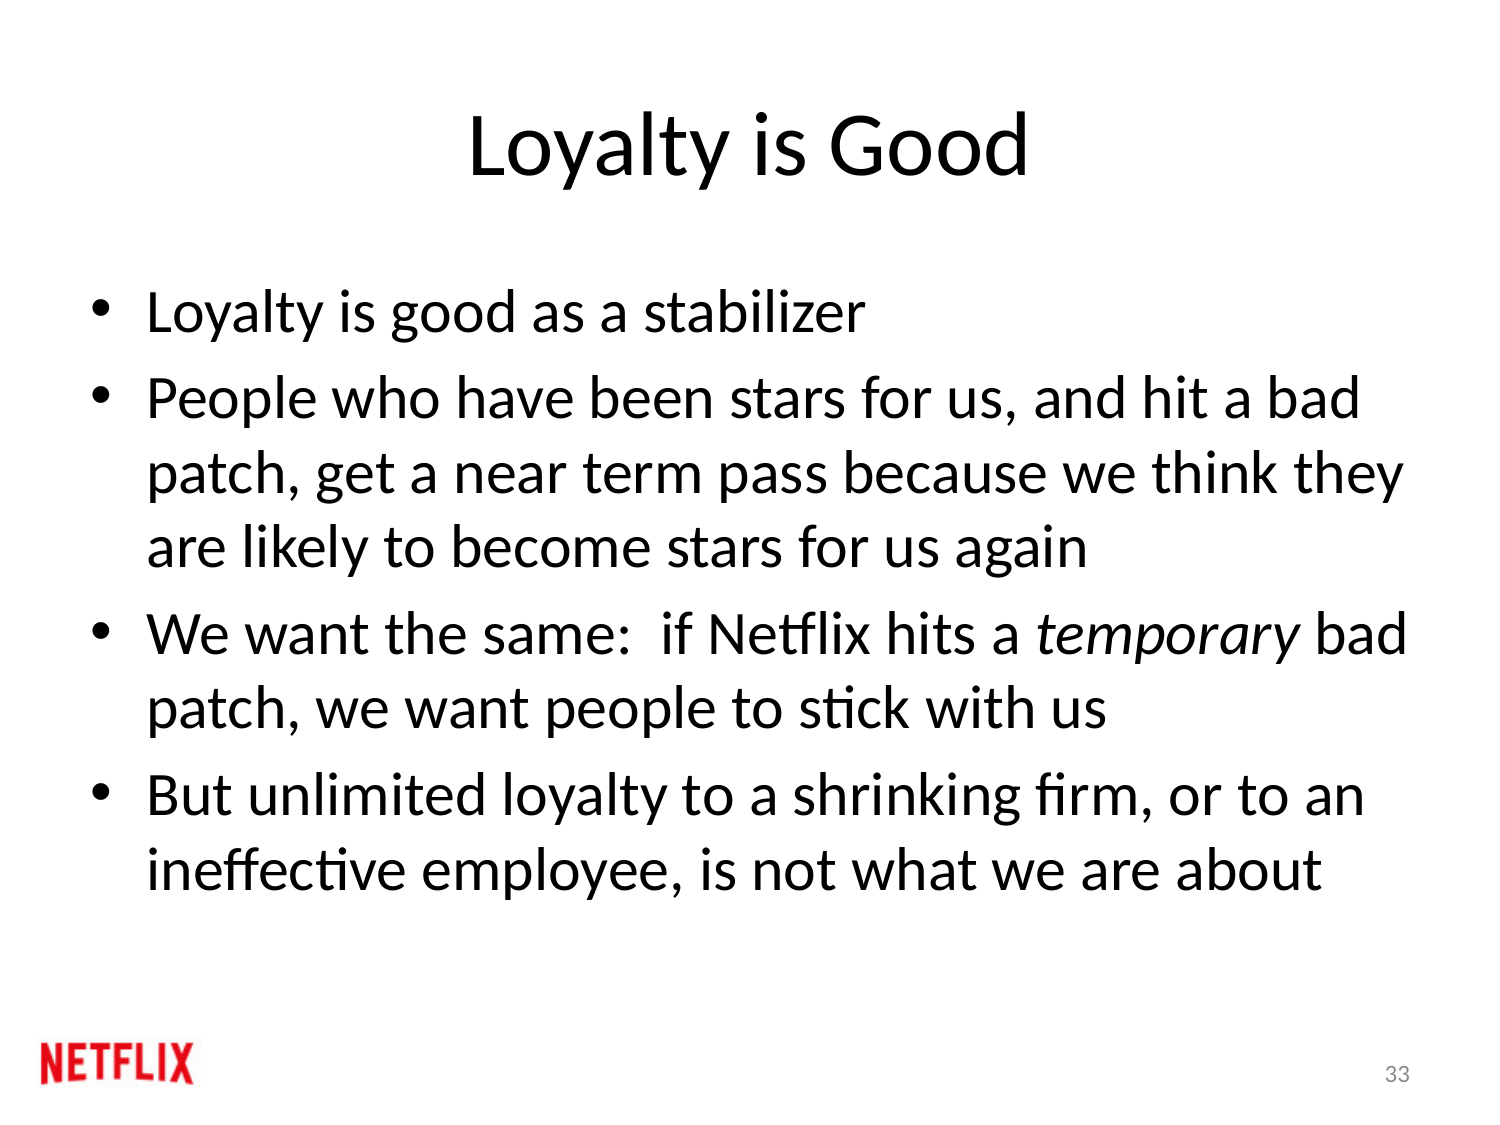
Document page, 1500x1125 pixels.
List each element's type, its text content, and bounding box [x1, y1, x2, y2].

title Loyalty is Good [75, 45, 1425, 233]
picture [24, 1024, 211, 1104]
list Loyalty is good as a stabilizer People who have been stars for us, and hit a bad patch, get a near term pass because we think they are likely to become stars for us again We want the same: if Netflix hits a temporary bad patch, we want people to stick with us But unlimited loyalty to a shrinking firm, or to an ineffective employee, is not what we are about [75, 262, 1425, 1005]
slide_number 33 [1074, 1042, 1425, 1103]
